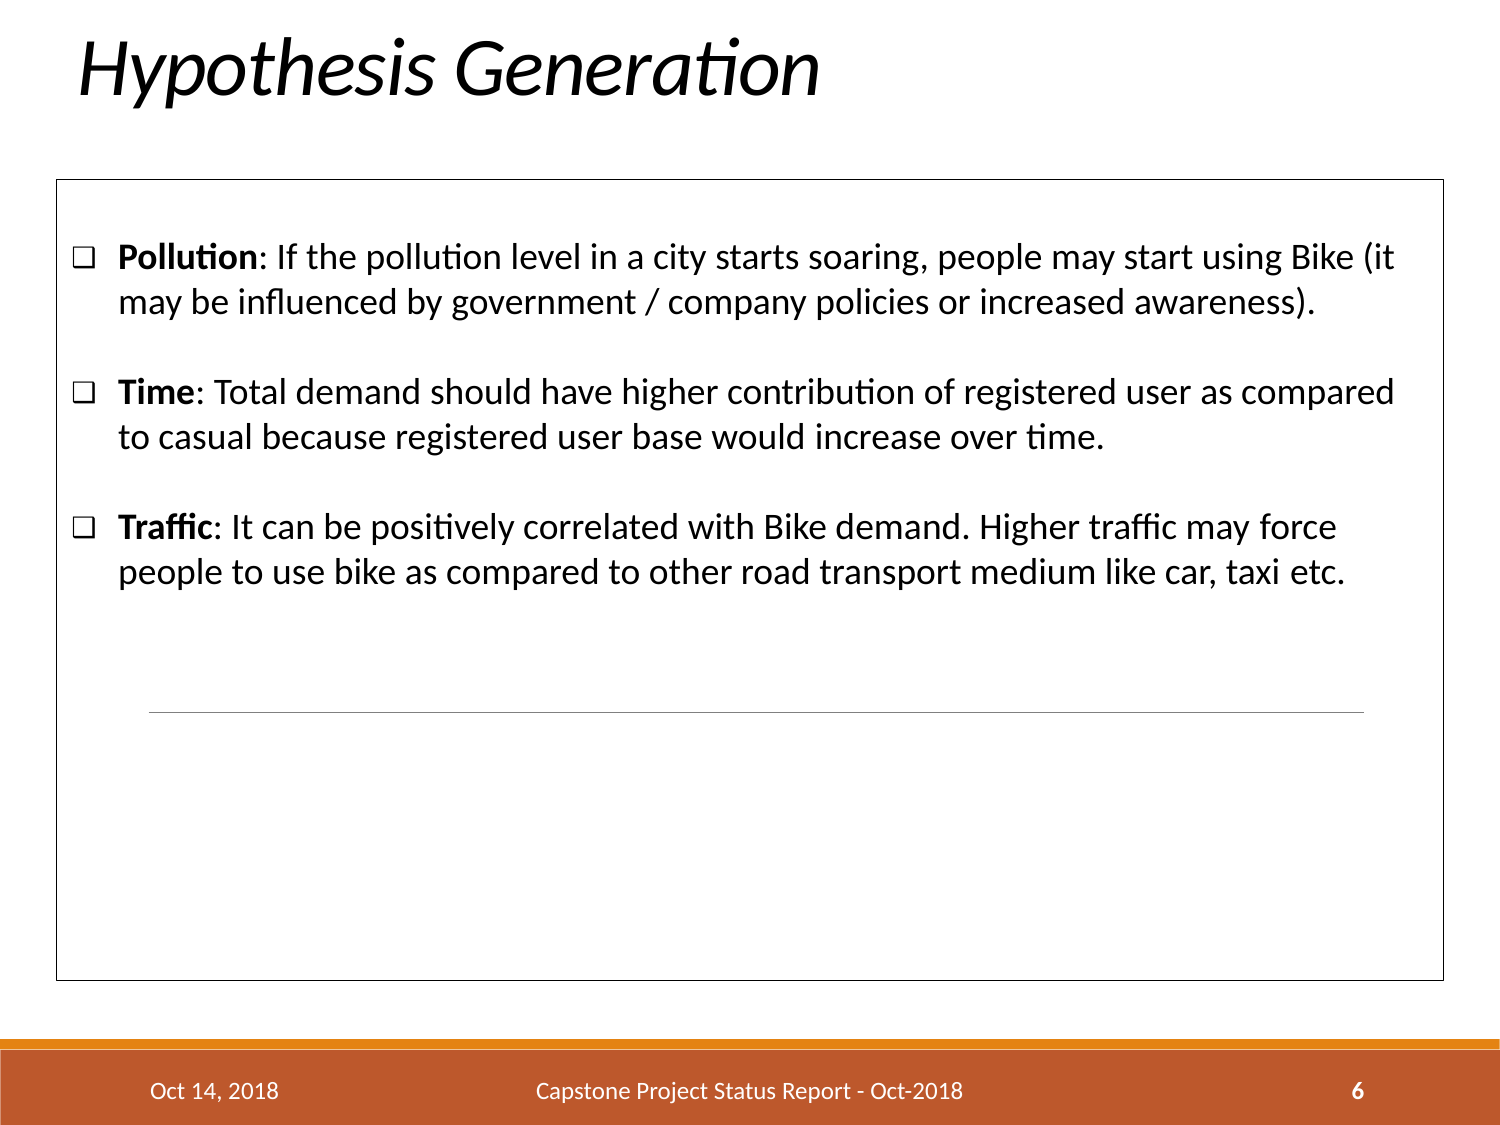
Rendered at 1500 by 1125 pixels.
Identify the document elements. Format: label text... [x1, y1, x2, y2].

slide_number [135, 1059, 440, 1120]
footer Capstone Project Status Report - Oct-2018 [453, 1059, 1047, 1120]
title Hypothesis Generation [62, 0, 1450, 125]
text_box Pollution: If the pollution level in a city starts soaring, people may start using Bike (it may be influenced by government / company policies or increased awareness). Time: Total demand should have higher contribution of registered user as compared to casual because registered user base would increase over time. Traffic: It can be positively correlated with Bike demand. Higher traffic may force people to use bike as compared to other road transport medium like car, taxi etc. [56, 179, 1444, 981]
slide_number 6 [1218, 1059, 1380, 1120]
